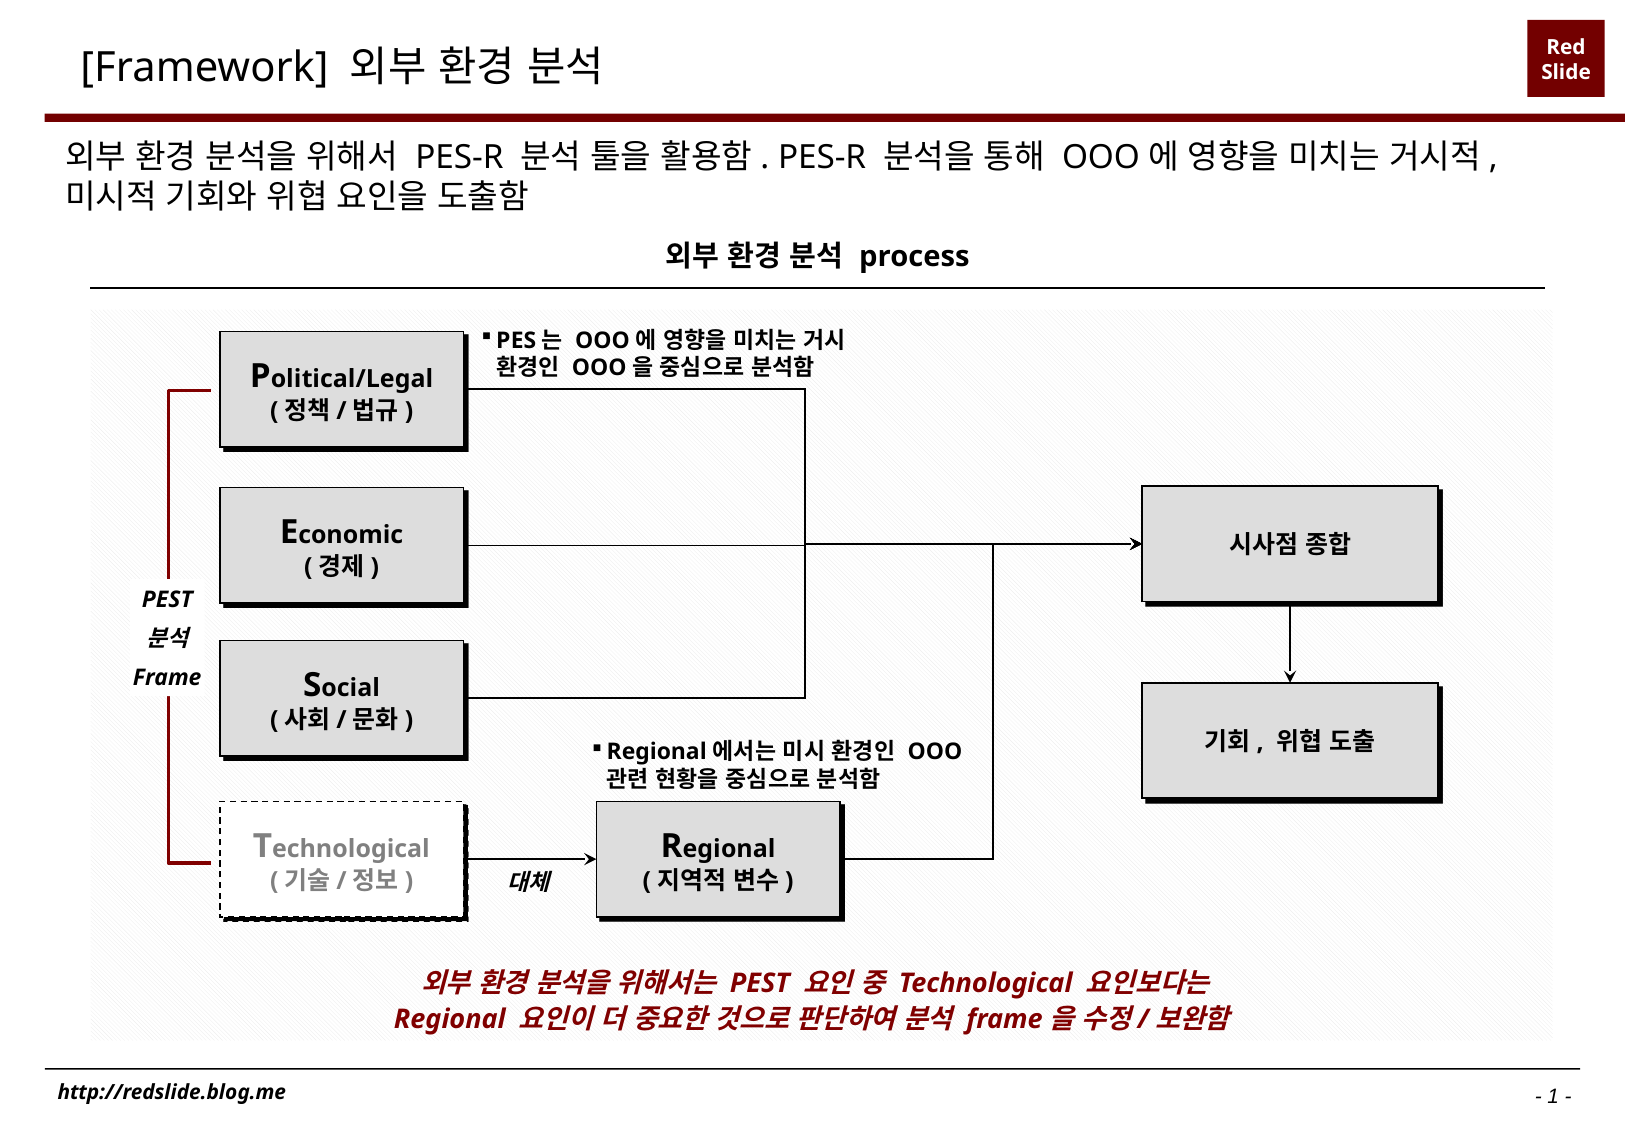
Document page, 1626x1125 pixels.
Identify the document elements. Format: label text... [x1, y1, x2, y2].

text_box PEST 분석 Frame [129, 579, 205, 697]
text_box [463, 388, 1143, 542]
text_box 시사점 종합 [1147, 486, 1438, 602]
text_box Regional에서는 미시 환경인 OOO 관련 현황을 중심으로 분석함 [588, 729, 834, 800]
list 외부 환경 분석을 위해서 PES-R 분석 툴을 활용함. PES-R 분석을 통해 OOO에 영향을 미치는 거시적, 미시적 기회와 위협 요인을 도출함 [64, 135, 1581, 259]
text_box 기회, 위협 도출 [1147, 682, 1438, 799]
text_box Economic (경제) [219, 487, 458, 603]
text_box 대체 [487, 868, 569, 903]
text_box Technological (기술/정보) [219, 801, 464, 917]
text_box [168, 390, 212, 864]
text_box 외부 환경 분석을 위해서는 PEST 요인 중 Technological 요인보다는 Regional 요인이 더 중요한 것으로 판단하여 분석 frame을 수정/보완함 [109, 957, 1522, 1042]
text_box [89, 229, 1546, 289]
text_box Political/Legal (정책/법규) [219, 331, 464, 447]
title [Framework] 외부 환경 분석 [64, 36, 1531, 99]
text_box Regional (지역적 변수) [596, 801, 840, 917]
text_box PES는 OOO에 영향을 미치는 거시 환경인 OOO을 중심으로 분석함 [478, 317, 909, 387]
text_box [463, 543, 838, 699]
text_box [90, 309, 1553, 1041]
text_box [839, 543, 1143, 860]
text_box Social (사회/문화) [219, 640, 464, 756]
